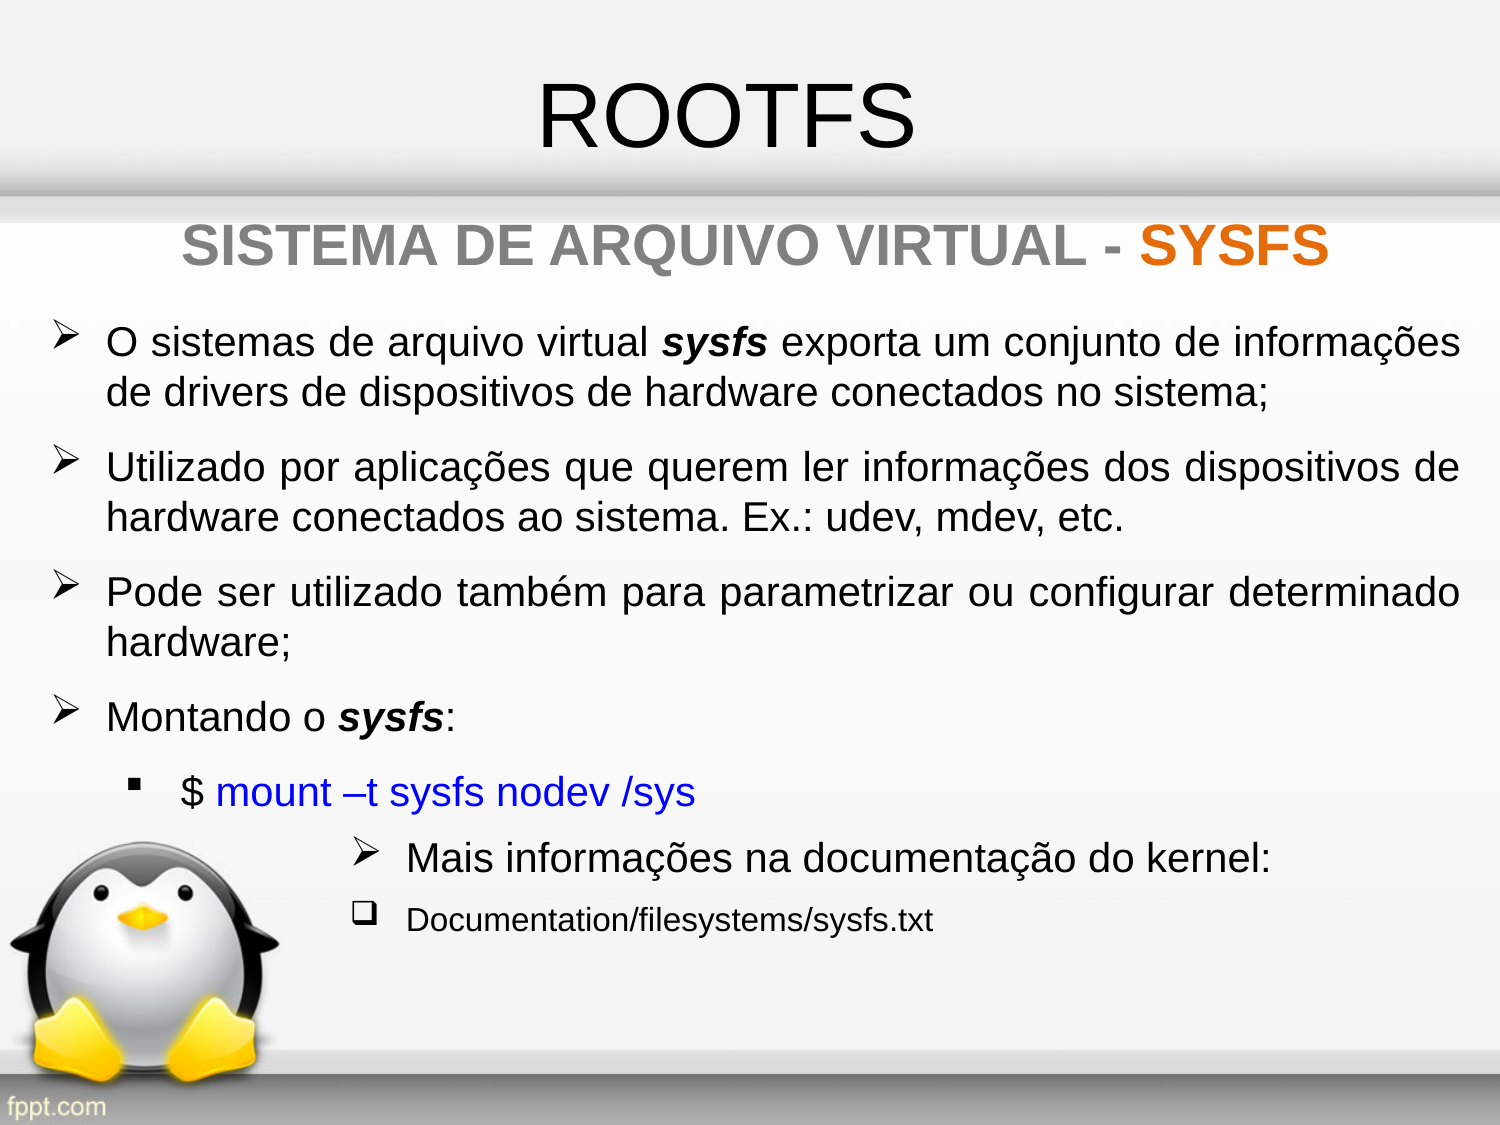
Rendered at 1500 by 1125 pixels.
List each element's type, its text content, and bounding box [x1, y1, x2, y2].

picture [0, 0, 1500, 1125]
text_box ROOTFS [64, 30, 1415, 192]
text_box SISTEMA DE ARQUIVO VIRTUAL - SYSFS O sistemas de arquivo virtual sysfs exporta um conjunto de informações de drivers de dispositivos de hardware conectados no sistema; Utilizado por aplicações que querem ler informações dos dispositivos de hardware conectados ao sistema. Ex.: udev, mdev, etc. Pode ser utilizado também para parametrizar ou configurar determinado hardware; Montando o sysfs: $ mount –t sysfs nodev /sys Mais informações na documentação do kernel: Documentation/filesystems/sysfs.txt [35, 199, 1477, 1067]
